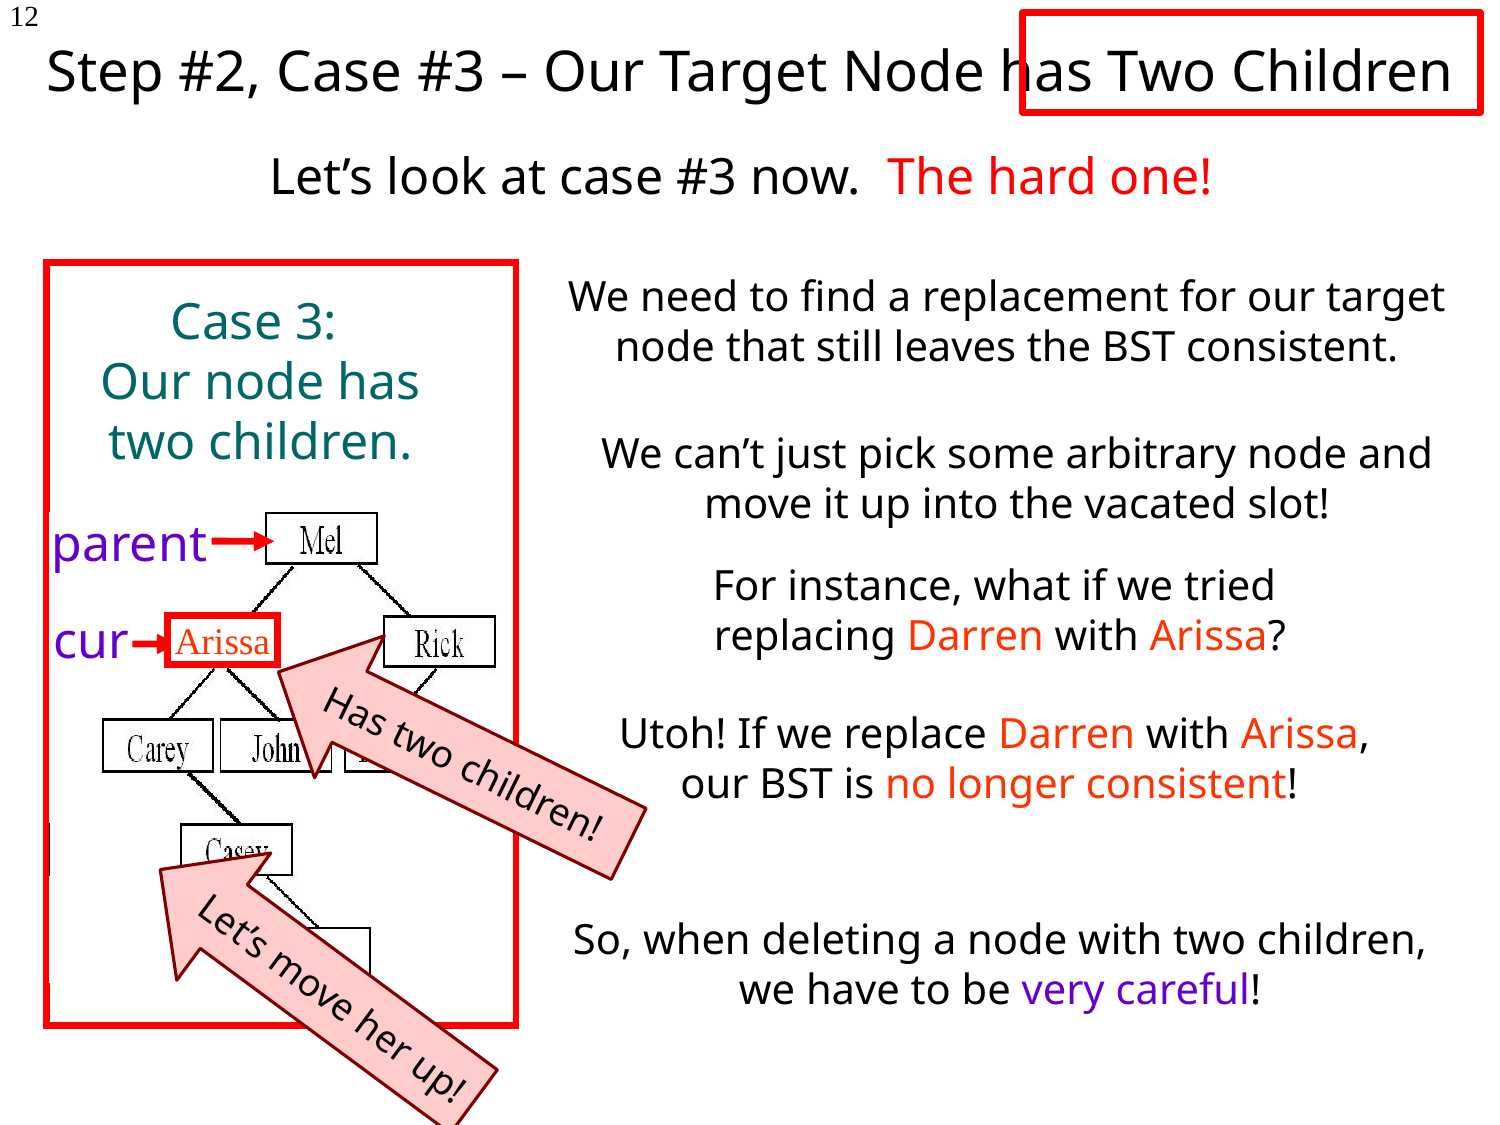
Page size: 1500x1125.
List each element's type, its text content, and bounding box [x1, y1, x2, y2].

text_box Has two children! [521, 747, 647, 880]
text_box Step #2, Case #3 – Our Target Node has Two Children [0, 0, 1500, 163]
text_box Let’s look at case #3 now. The hard one! [254, 163, 1228, 213]
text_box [37, 262, 517, 1026]
text_box Let’s move her up! [317, 1035, 498, 1125]
text_box We need to find a replacement for our target node that still leaves the BST consistent. [518, 262, 1500, 378]
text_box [53, 615, 278, 884]
text_box For instance, what if we tried replacing Darren with Arissa? [555, 551, 1444, 666]
text_box So, when deleting a node with two children, we have to be very careful! [537, 905, 1463, 1020]
text_box Utoh! If we replace Darren with Arissa, our BST is no longer consistent! [525, 699, 1475, 815]
text_box [1022, 12, 1481, 113]
text_box We can’t just pick some arbitrary node and move it up into the vacated slot! [559, 419, 1475, 534]
